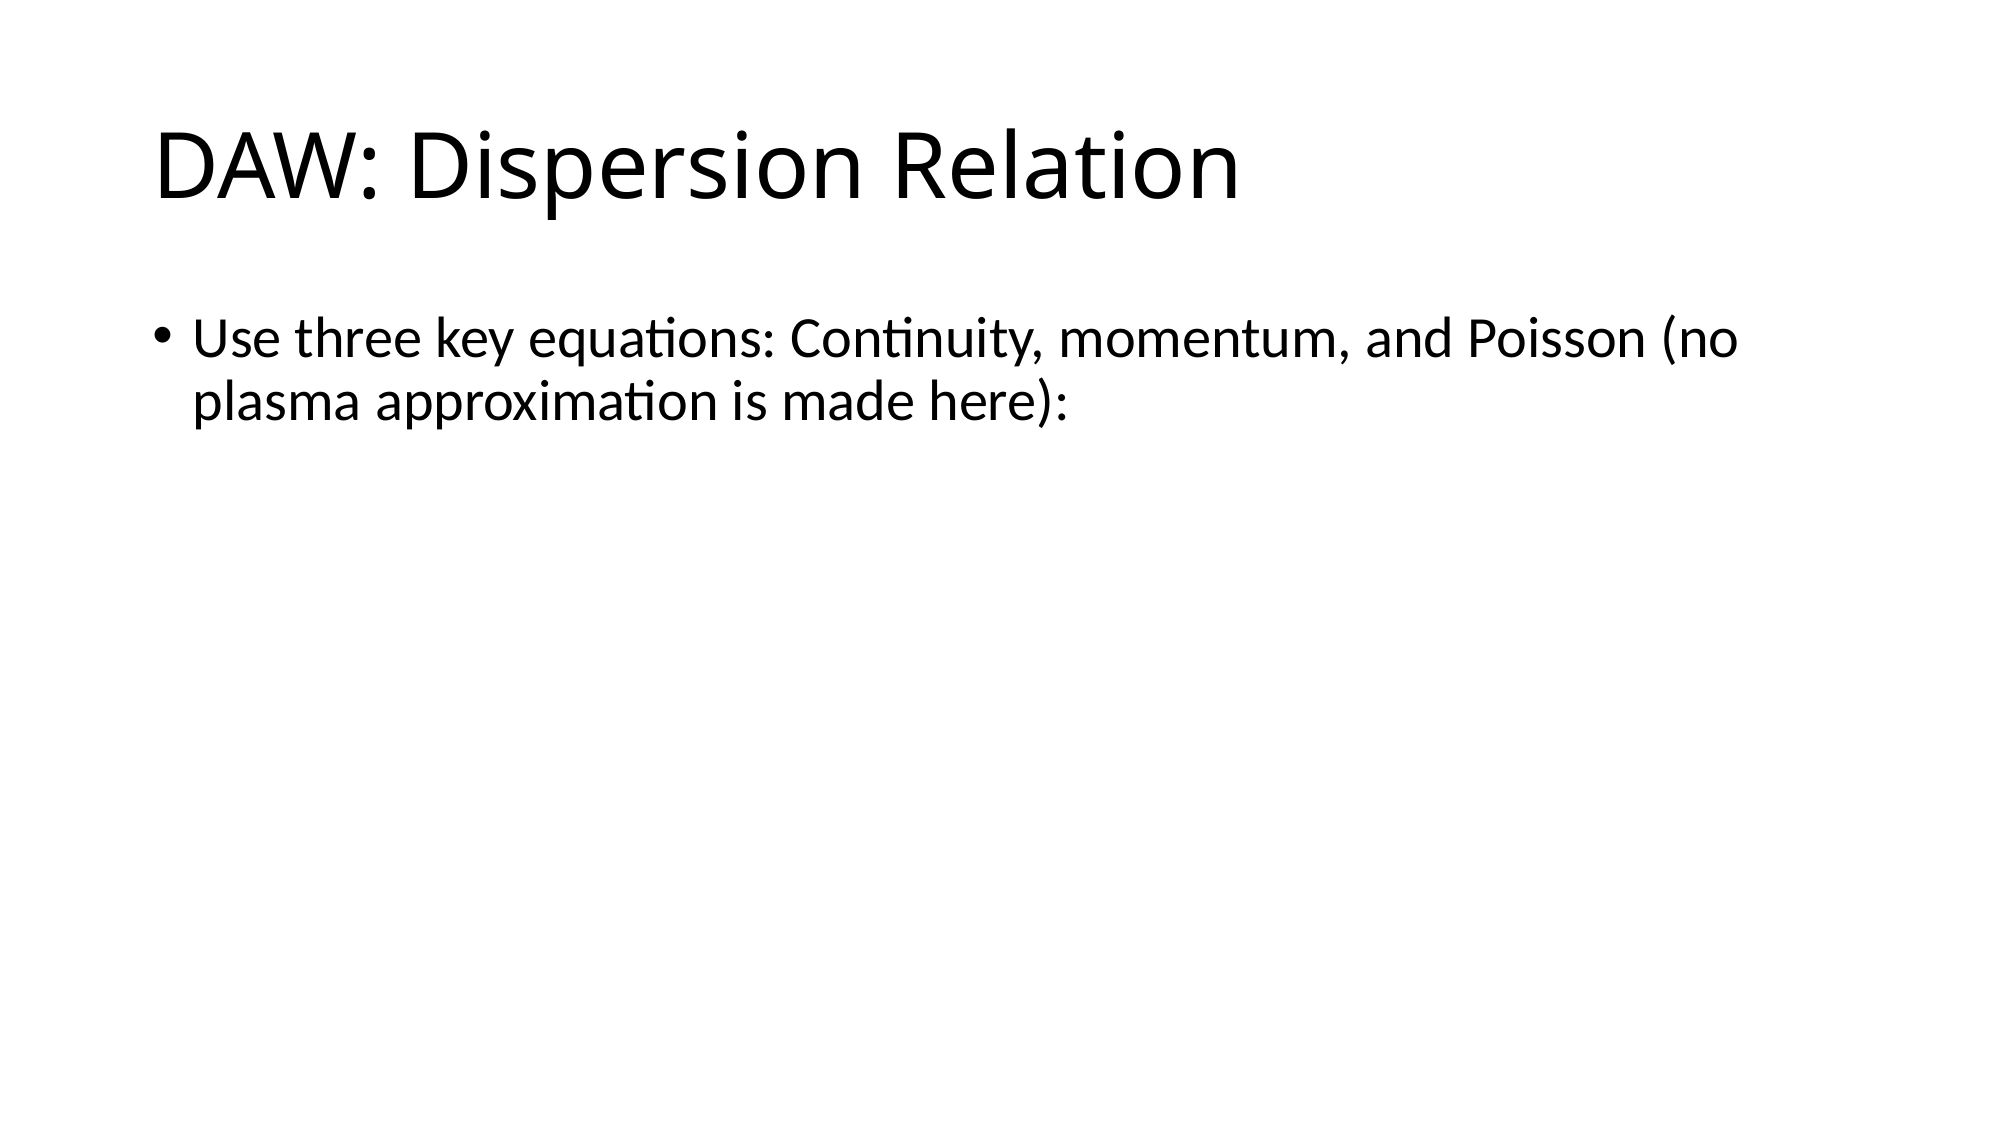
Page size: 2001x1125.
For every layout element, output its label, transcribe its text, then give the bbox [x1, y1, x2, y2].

title DAW: Dispersion Relation [137, 59, 1863, 278]
